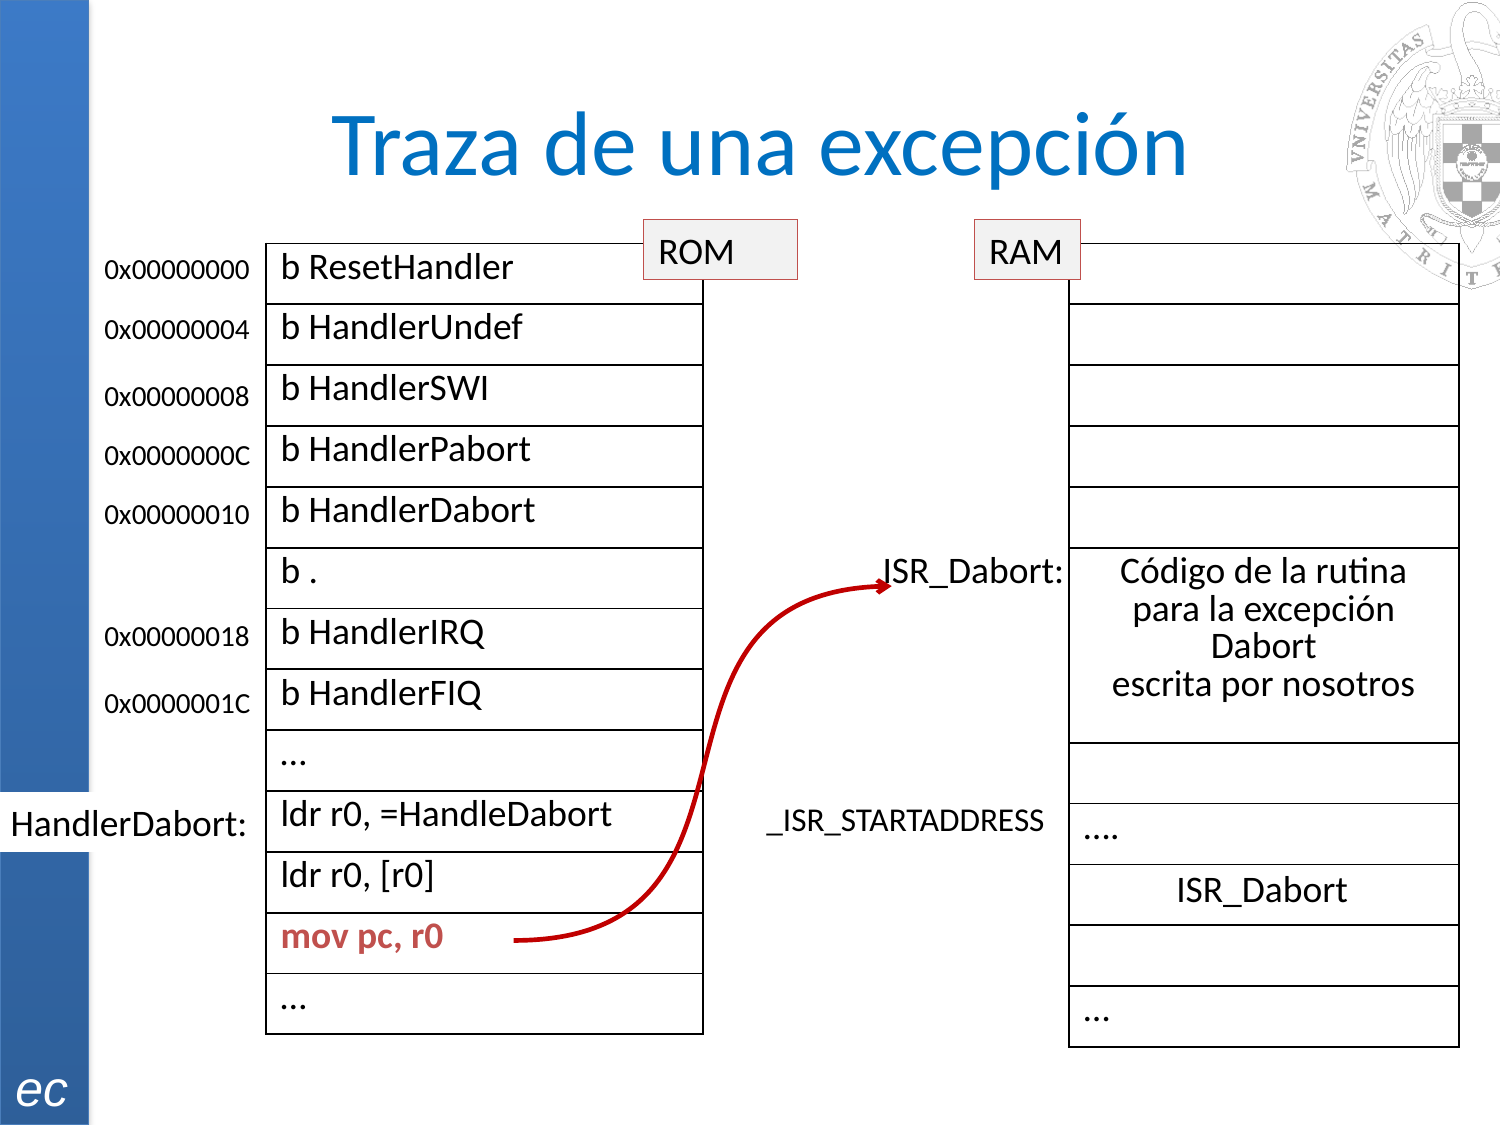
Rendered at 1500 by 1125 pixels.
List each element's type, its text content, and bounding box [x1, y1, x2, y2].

table_cell [1070, 488, 1458, 547]
text_box 0x00000004 [89, 302, 265, 353]
table_cell b . [267, 549, 702, 608]
table_cell b HandlerDabort [267, 488, 702, 547]
table_cell …. [1070, 804, 1458, 864]
table_header [1070, 244, 1458, 303]
table_cell [1070, 865, 1458, 924]
table_cell … [267, 731, 508, 790]
table_cell ldr r0, =HandleDabort [267, 792, 508, 851]
text_box 0x00000000 [89, 243, 265, 294]
table_cell b HandlerIRQ [267, 609, 508, 668]
table_cell [1070, 427, 1458, 486]
table_cell [1070, 744, 1458, 803]
text_box 0x0000000C [89, 429, 266, 479]
table_cell [1070, 366, 1458, 425]
text_box RAM [974, 219, 1081, 280]
text_box 0x0000001C [89, 677, 266, 727]
text_box ISR_Dabort [1161, 857, 1363, 918]
table_cell b HandlerSWI [267, 366, 702, 425]
text_box ISR_Dabort: [867, 538, 1080, 599]
table_cell [1070, 305, 1458, 364]
table_cell [1070, 926, 1458, 985]
table_cell b HandlerUndef [267, 305, 702, 364]
table_cell b HandlerFIQ [267, 670, 508, 729]
text_box _ISR_STARTADDRESS [897, 790, 1068, 846]
text_box HandlerDabort: [0, 792, 263, 852]
table_header b ResetHandler [267, 244, 702, 303]
text_box 0x00000008 [89, 370, 265, 420]
table_cell Código de la rutina para la excepción Dabort escrita por nosotros [1070, 549, 1458, 742]
table_cell … [267, 974, 702, 1033]
table_cell mov pc, r0 [267, 914, 702, 973]
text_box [513, 585, 892, 941]
table_cell b HandlerPabort [267, 427, 702, 486]
text_box ROM [643, 219, 798, 280]
title Traza de una excepción [75, 45, 1447, 233]
text_box 0x00000018 [89, 609, 265, 660]
text_box 0x00000010 [89, 488, 265, 538]
table_cell … [1070, 987, 1458, 1046]
table_cell ldr r0, [r0] [267, 853, 508, 912]
